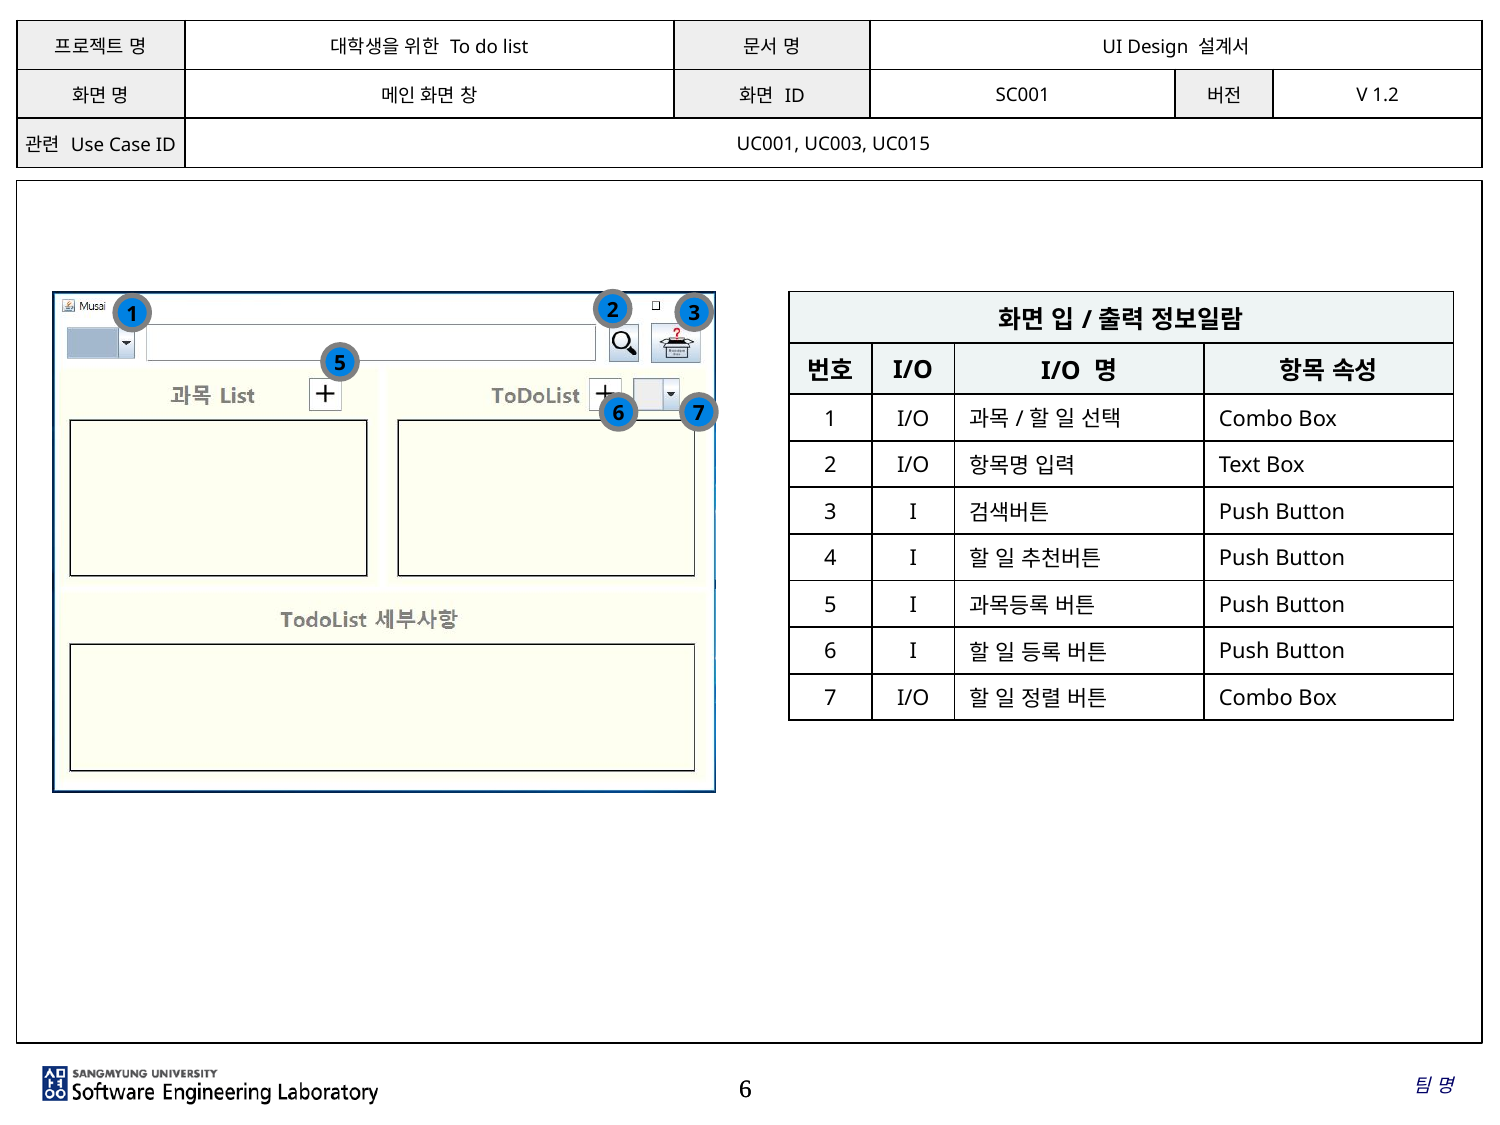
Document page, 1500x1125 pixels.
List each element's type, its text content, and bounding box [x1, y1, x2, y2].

picture [42, 1066, 382, 1106]
table_cell I/O [873, 344, 954, 393]
table_cell 항목 속성 [1205, 344, 1453, 393]
table_cell I/O [873, 395, 954, 440]
table_cell I/O 명 [955, 344, 1203, 393]
table_cell 5 [790, 581, 871, 626]
table_cell Text Box [1205, 442, 1453, 486]
table_cell 2 [790, 442, 871, 486]
table_cell Combo Box [1205, 395, 1453, 440]
table_cell 화면 ID [675, 70, 869, 117]
table_cell I [873, 628, 954, 673]
footer 팀 명 [994, 1060, 1454, 1110]
table_header 대학생을 위한 To do list [186, 21, 673, 69]
table_cell 번호 [790, 344, 871, 393]
table_cell 4 [790, 535, 871, 580]
table_cell 과목등록 버튼 [955, 581, 1203, 626]
table_cell 검색버튼 [955, 488, 1203, 533]
table_cell 7 [790, 675, 871, 719]
table_cell V 1.2 [1274, 70, 1481, 117]
table_cell 할 일 정렬 버튼 [955, 675, 1203, 719]
table_cell 3 [790, 488, 871, 533]
table_header UI Design 설계서 [871, 21, 1481, 69]
table_cell 과목/할 일 선택 [955, 395, 1203, 440]
table_cell UC001, UC003, UC015 [186, 119, 1481, 167]
table_header 프로젝트 명 [18, 21, 184, 69]
table_cell Push Button [1205, 581, 1453, 626]
table_cell 메인 화면 창 [186, 70, 673, 117]
table_cell 6 [790, 628, 871, 673]
table_header 문서 명 [675, 21, 869, 69]
table_cell I [873, 535, 954, 580]
table_cell I [873, 581, 954, 626]
table_cell Push Button [1205, 535, 1453, 580]
table_cell SC001 [871, 70, 1174, 117]
table_cell Combo Box [1205, 675, 1453, 719]
table_cell I/O [873, 675, 954, 719]
table_cell 버전 [1176, 70, 1272, 117]
table_cell Push Button [1205, 628, 1453, 673]
table_cell 관련 Use Case ID [18, 119, 184, 167]
table_cell 할 일 등록 버튼 [955, 628, 1203, 673]
table_cell I/O [873, 442, 954, 486]
table_cell 할 일 추천버튼 [955, 535, 1203, 580]
table_cell I [873, 488, 954, 533]
table_cell 1 [790, 395, 871, 440]
table_cell 항목명 입력 [955, 442, 1203, 486]
table_cell 화면 명 [18, 70, 184, 117]
table_cell Push Button [1205, 488, 1453, 533]
picture [52, 291, 716, 794]
table_header 화면 입/출력 정보일람 [790, 292, 1453, 342]
